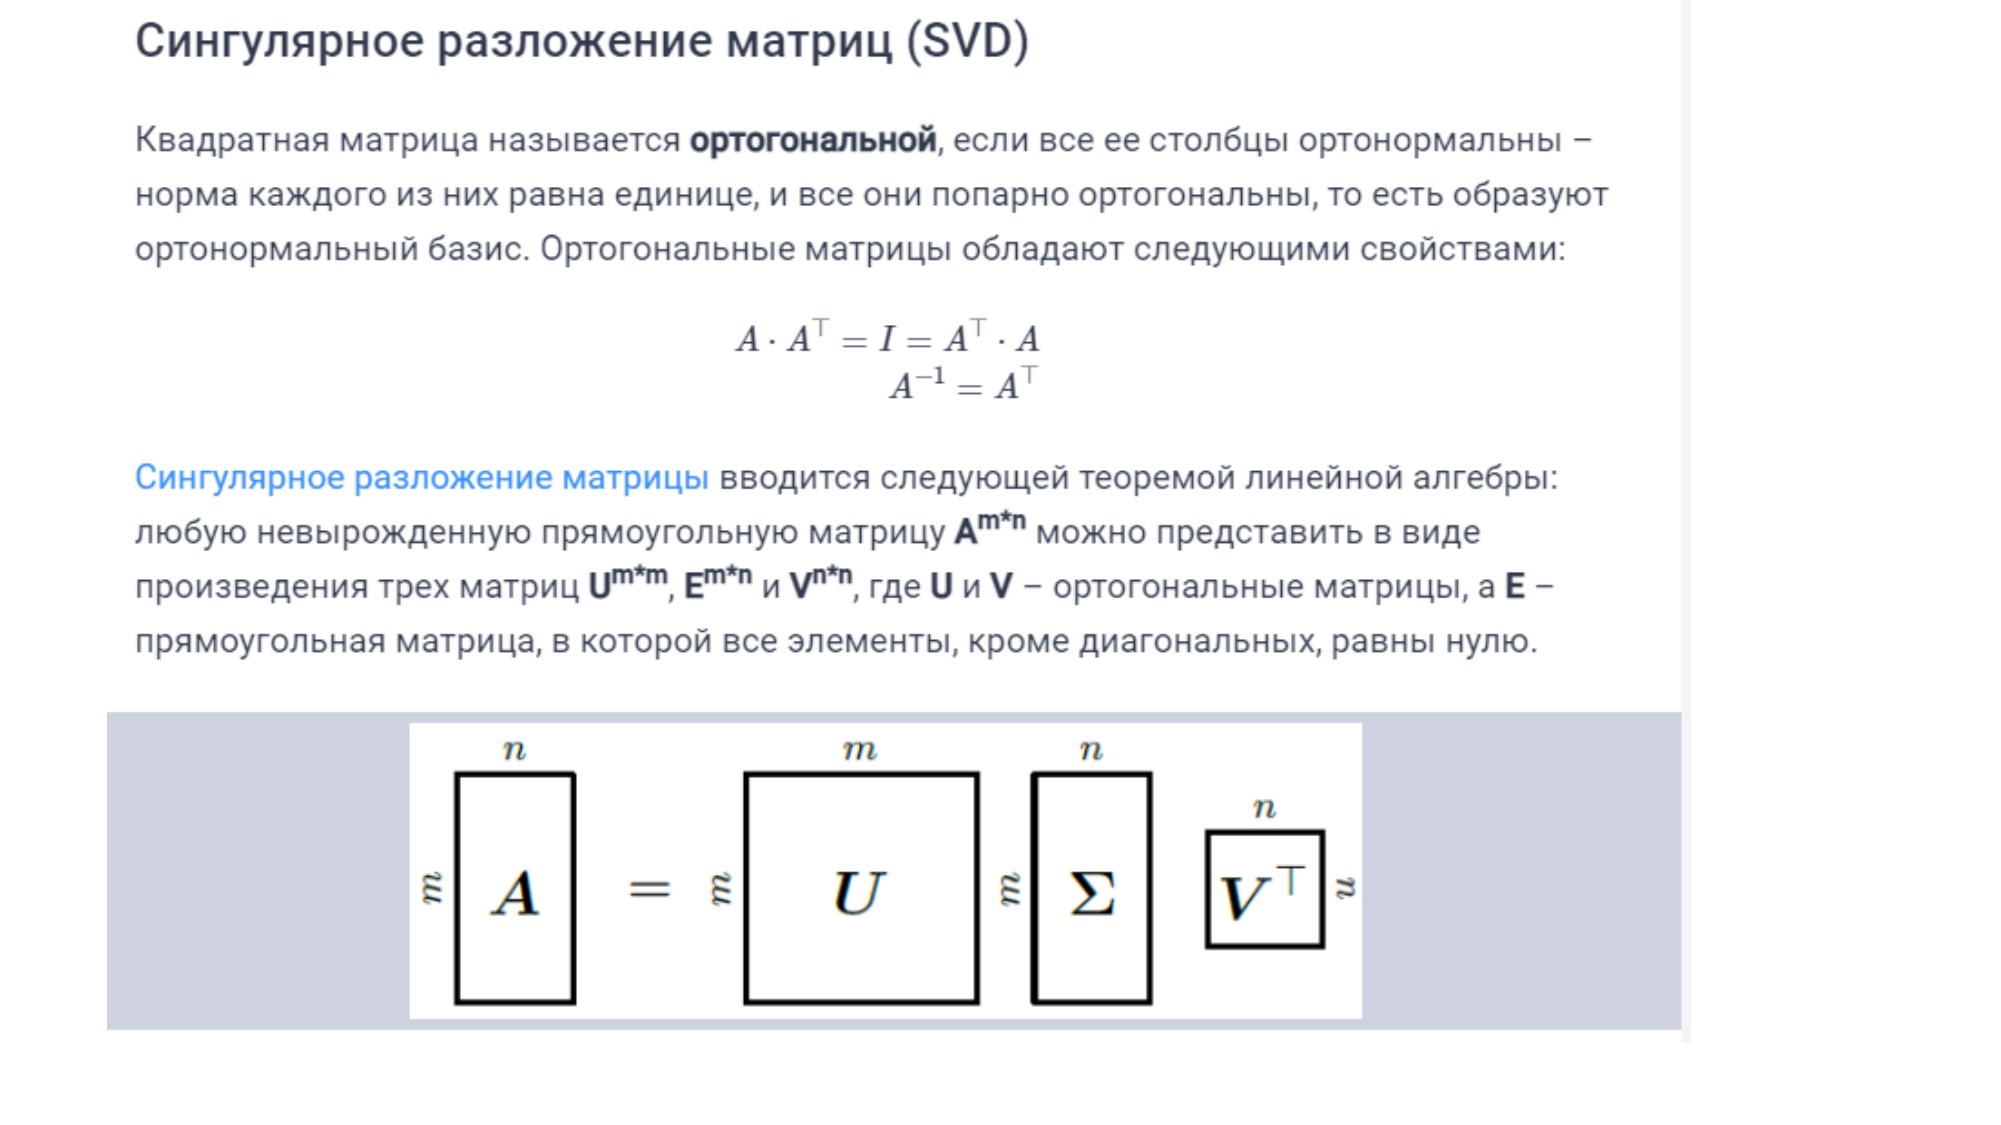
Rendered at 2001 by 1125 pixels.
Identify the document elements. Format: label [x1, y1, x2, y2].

picture [107, 0, 1691, 1043]
